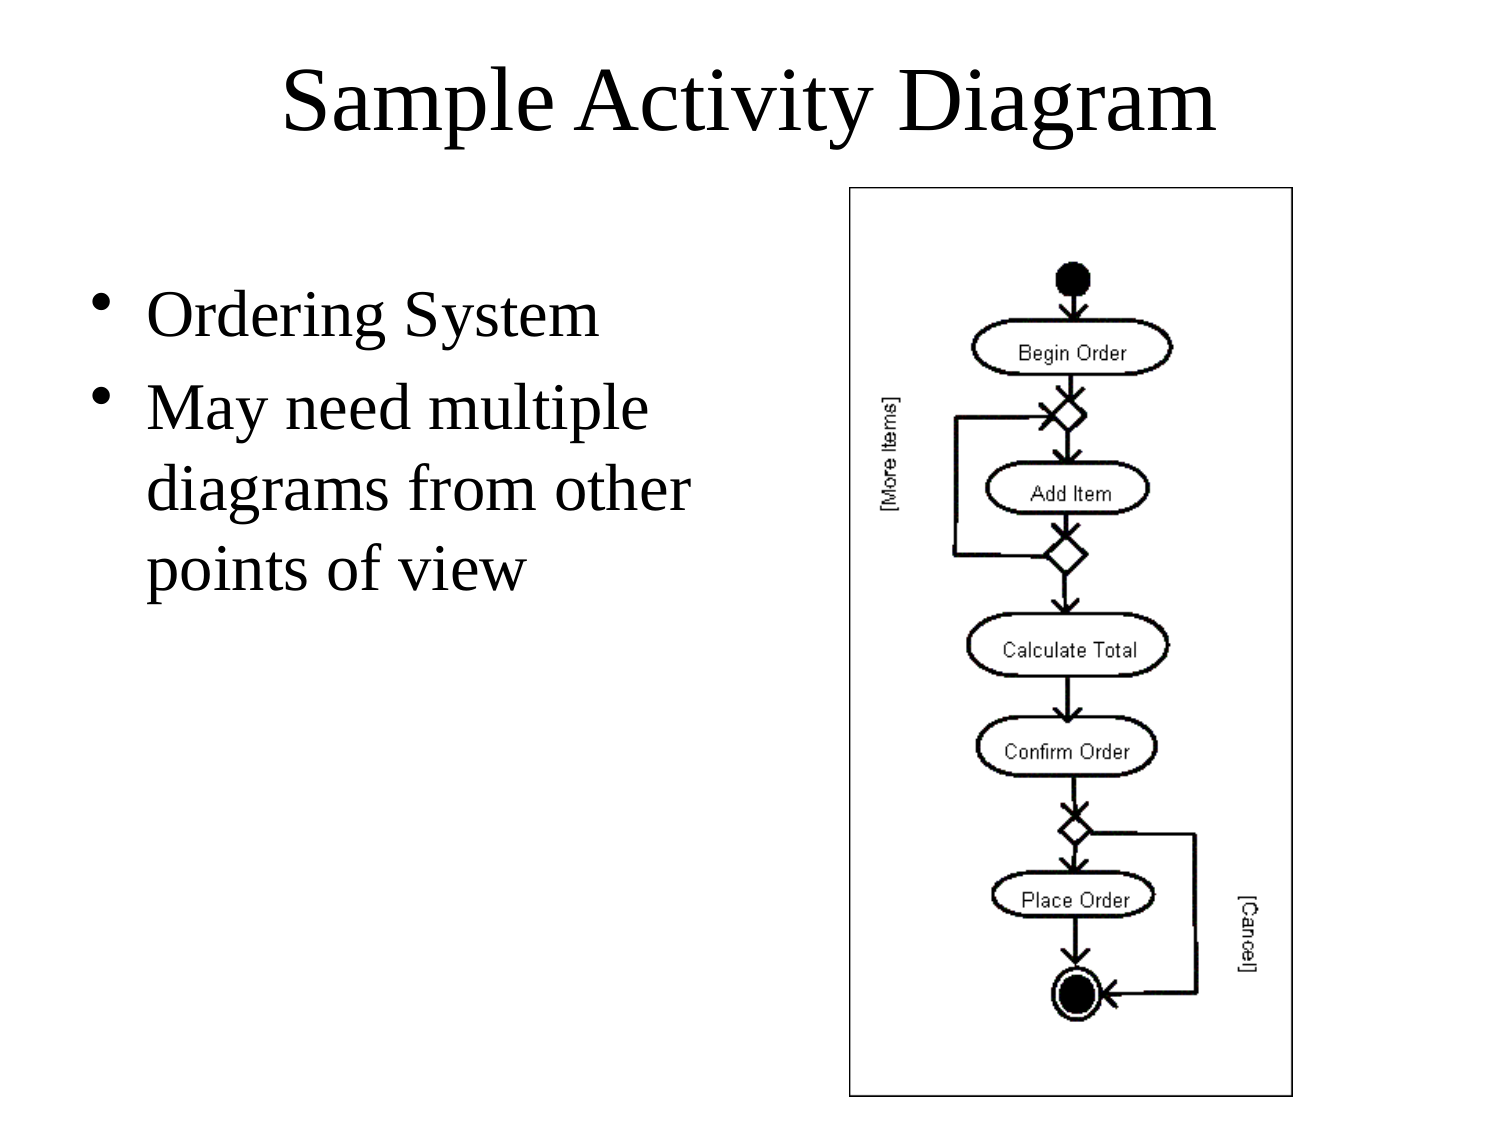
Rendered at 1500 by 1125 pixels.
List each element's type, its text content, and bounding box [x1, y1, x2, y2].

picture [849, 187, 1293, 1098]
list Ordering System May need multiple diagrams from other points of view [74, 262, 713, 1001]
title Sample Activity Diagram [112, 0, 1388, 188]
